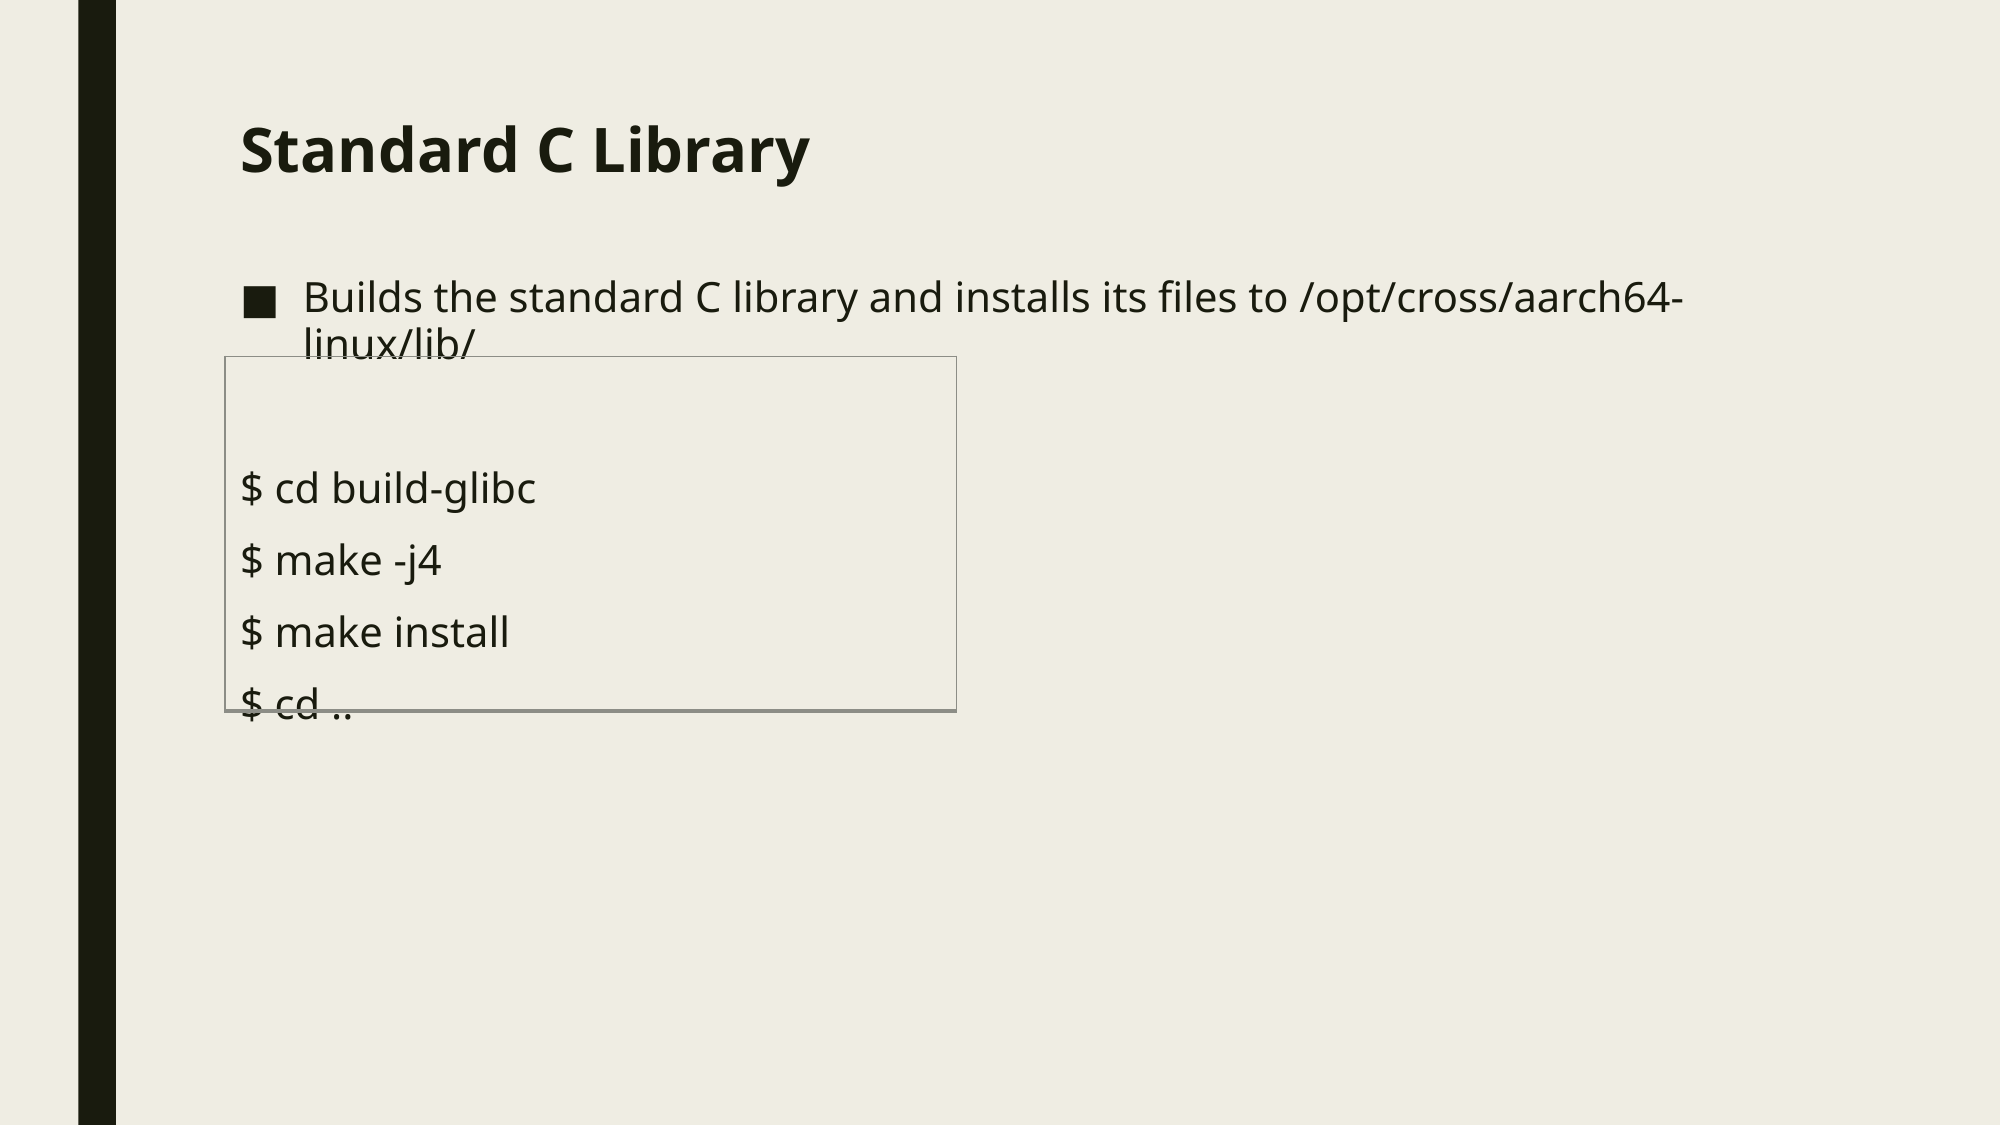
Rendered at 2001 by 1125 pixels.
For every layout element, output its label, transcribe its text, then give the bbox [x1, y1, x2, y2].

title Standard C Library [225, 112, 1800, 267]
list Builds the standard C library and installs its files to /opt/cross/aarch64-linux/lib/ $ cd build-glibc $ make -j4 $ make install $ cd .. [225, 267, 1800, 963]
table_header [226, 357, 956, 709]
